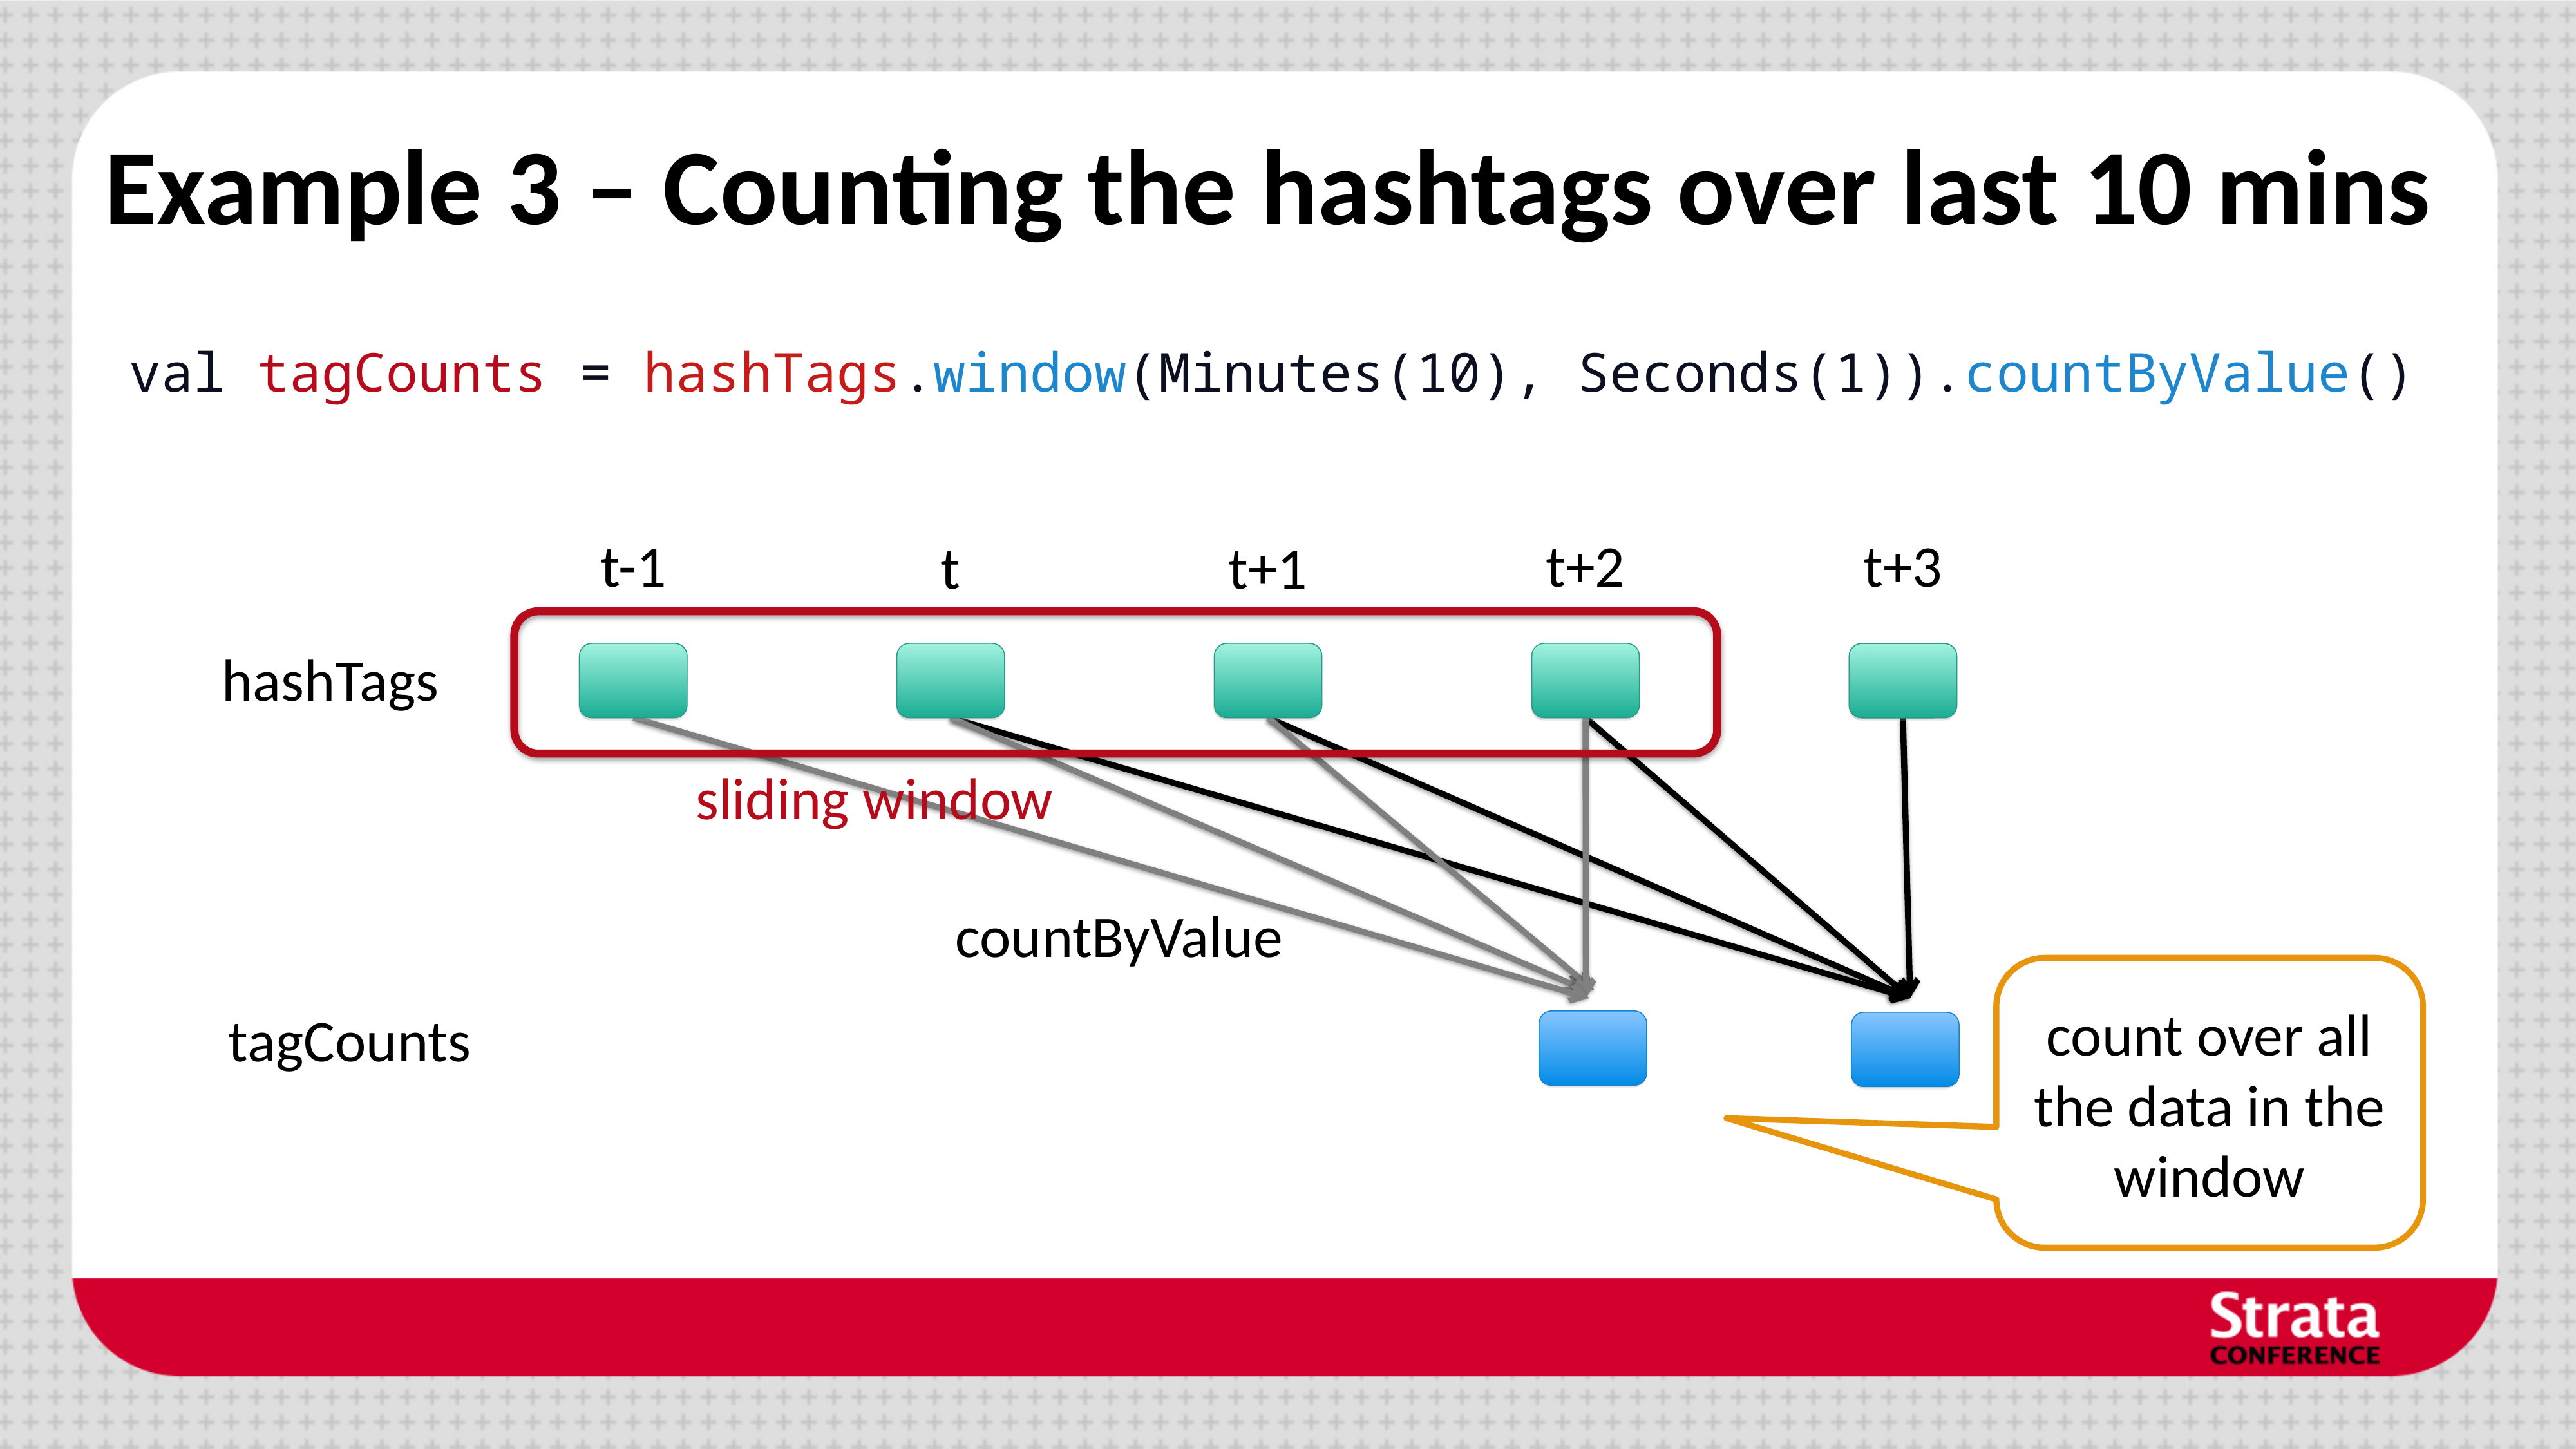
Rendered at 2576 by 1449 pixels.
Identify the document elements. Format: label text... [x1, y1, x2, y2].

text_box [633, 726, 1595, 999]
list val tagCounts = hashTags.window(Minutes(10), Seconds(1)).countByValue() [129, 337, 2539, 507]
picture [0, 0, 2576, 1449]
title Example 3 – Counting the hashtags over last 10 mins [99, 98, 2465, 266]
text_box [209, 523, 1976, 719]
text_box count over all the data in the window [1725, 956, 2425, 1249]
text_box [513, 726, 630, 755]
text_box [1851, 1012, 1960, 1087]
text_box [217, 998, 1647, 1086]
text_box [1597, 726, 1911, 999]
